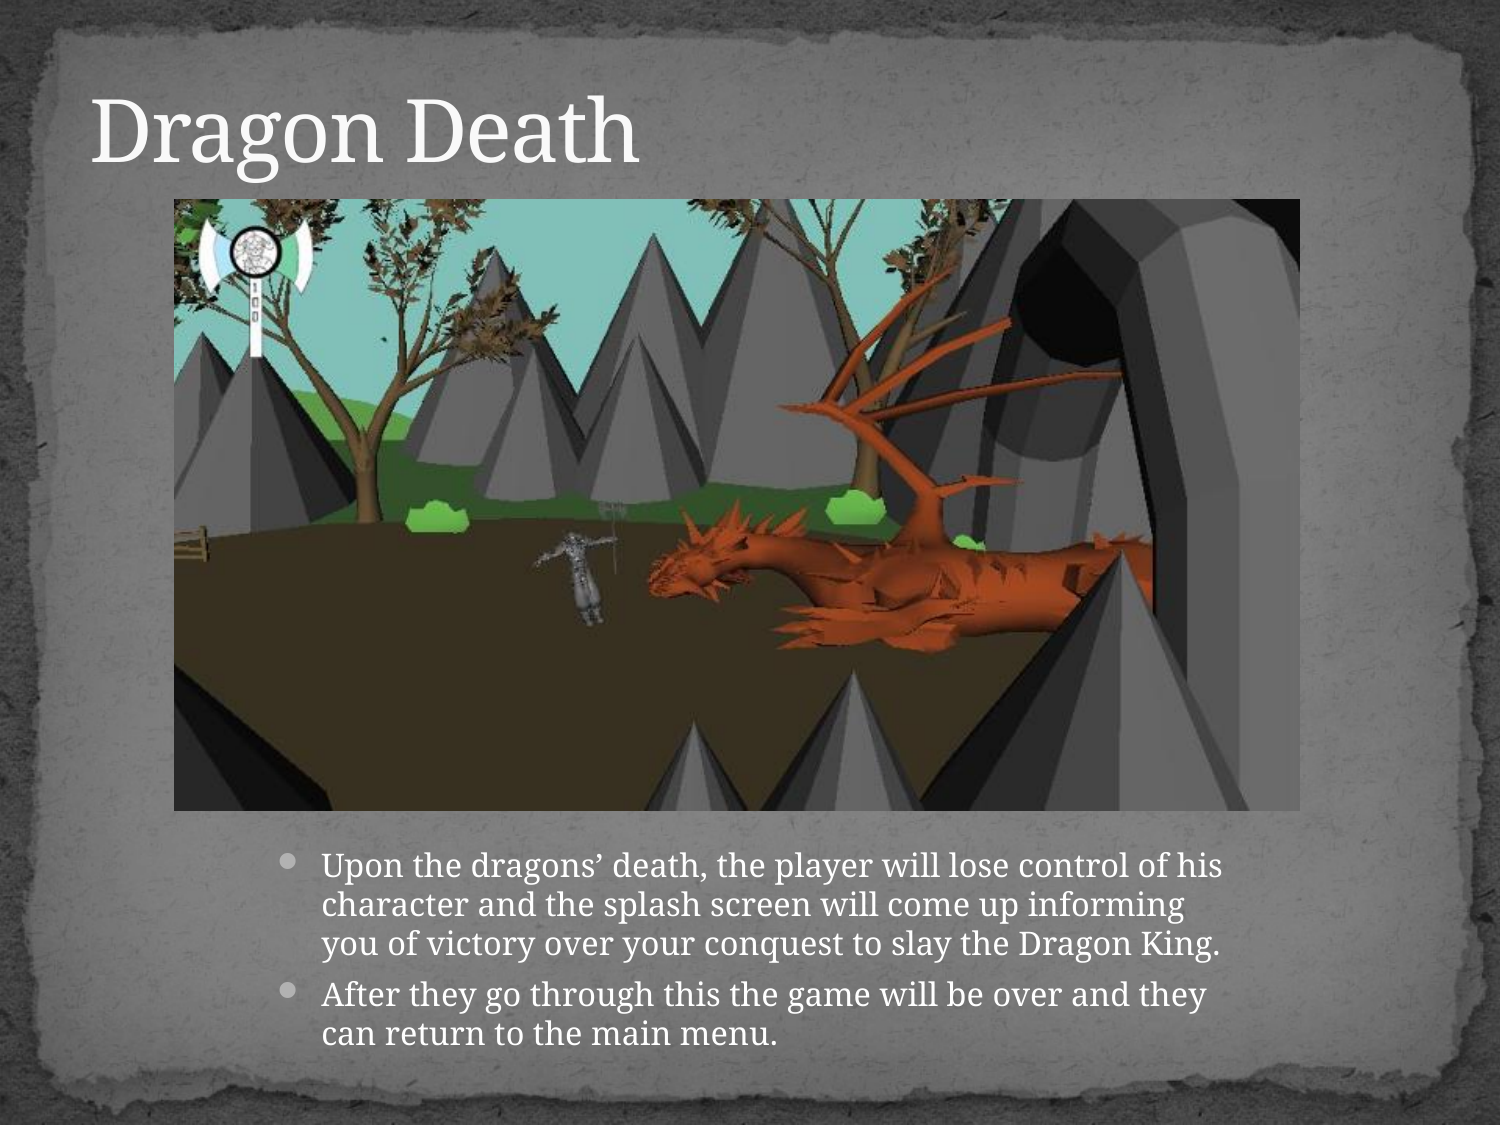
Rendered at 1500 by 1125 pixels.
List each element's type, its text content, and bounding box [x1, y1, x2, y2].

title Dragon Death [74, 0, 1425, 188]
list Upon the dragons’ death, the player will lose control of his character and the splash screen will come up informing you of victory over your conquest to slay the Dragon King. After they go through this the game will be over and they can return to the main menu. [262, 837, 1250, 1063]
picture [174, 199, 1300, 811]
